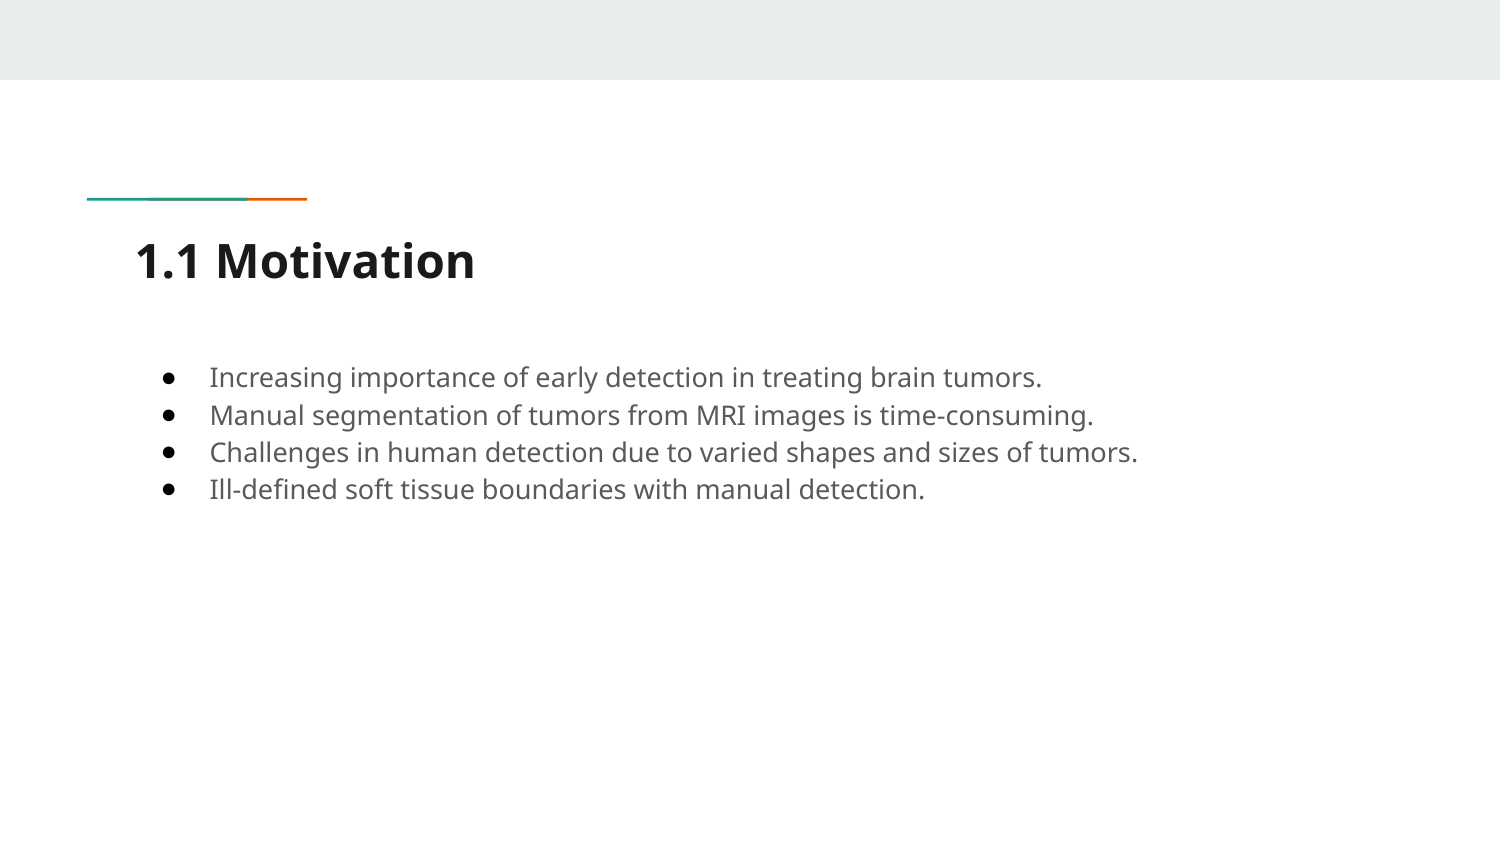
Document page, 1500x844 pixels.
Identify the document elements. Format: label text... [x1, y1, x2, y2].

title 1.1 Motivation [119, 216, 1381, 305]
list Increasing importance of early detection in treating brain tumors. Manual segmentation of tumors from MRI images is time-consuming. Challenges in human detection due to varied shapes and sizes of tumors. Ill-defined soft tissue boundaries with manual detection. [119, 341, 1381, 712]
